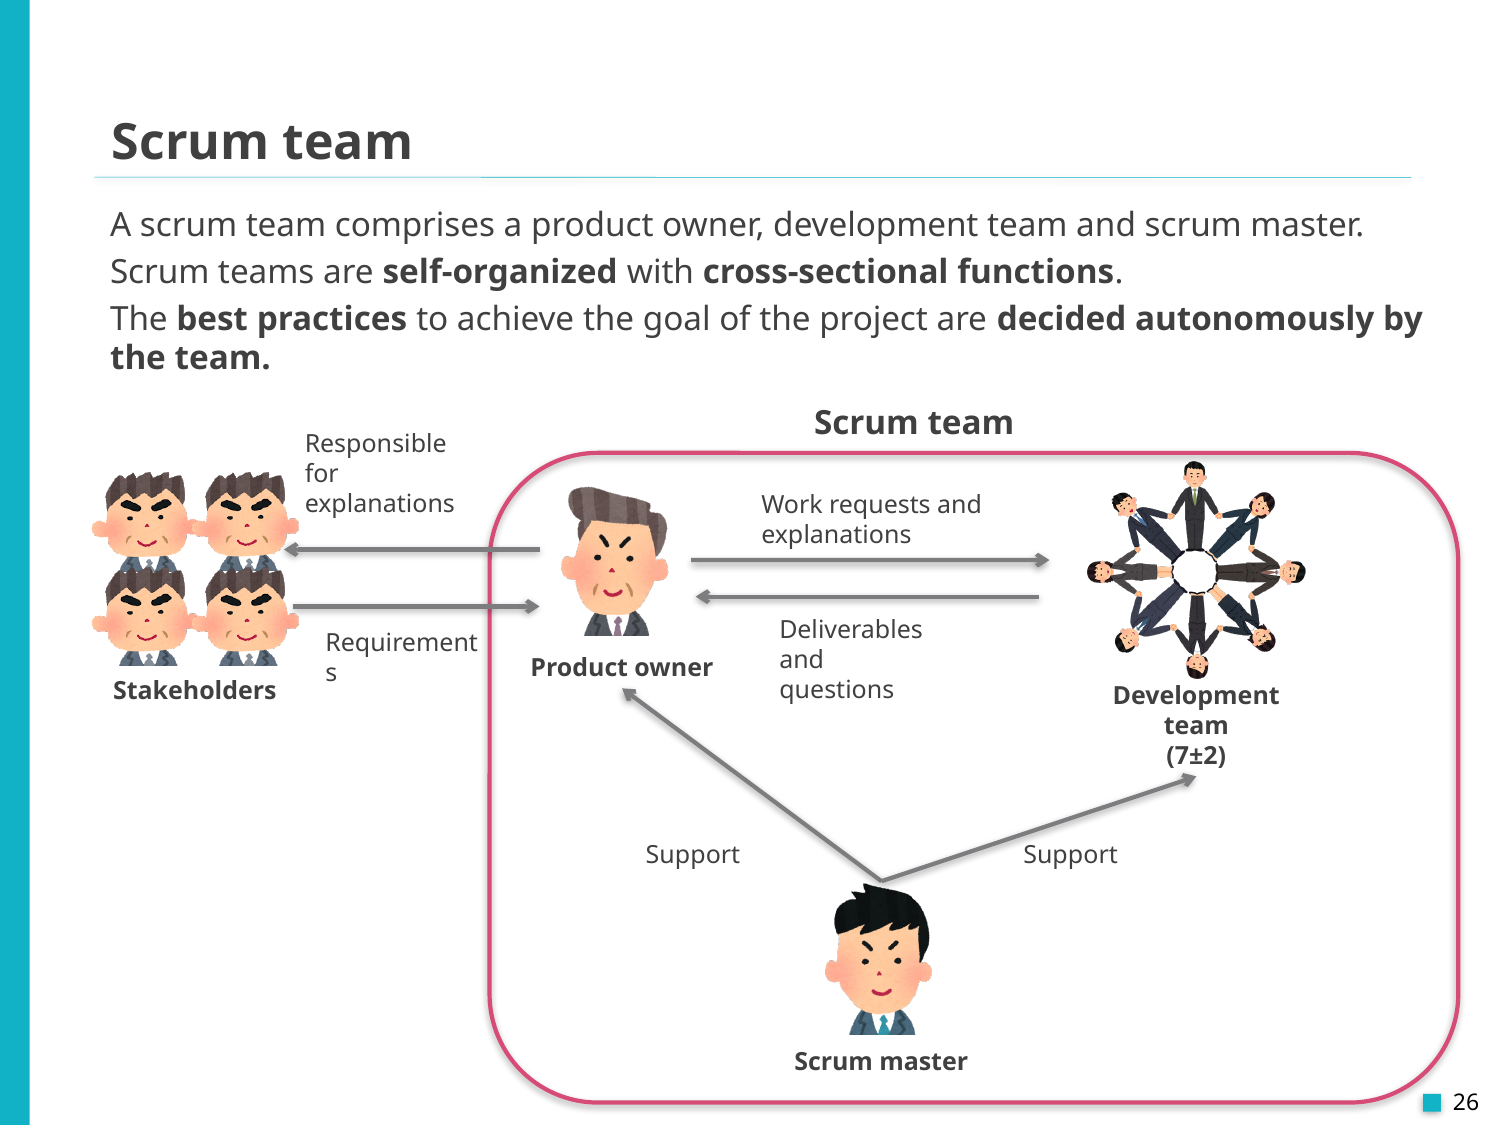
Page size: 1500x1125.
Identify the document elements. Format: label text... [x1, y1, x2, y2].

text_box Stakeholders [79, 666, 311, 712]
picture [1084, 458, 1308, 682]
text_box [881, 777, 1197, 882]
text_box A scrum team comprises a product owner, development team and scrum master. Scrum teams are self-organized with cross-sectional functions. The best practices to achieve the goal of the project are decided autonomously by the team. [95, 196, 1500, 350]
text_box Work requests and explanations [746, 481, 1047, 556]
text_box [621, 688, 882, 882]
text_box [85, 466, 305, 666]
list Scrum team [97, 102, 1054, 162]
text_box Deliverables and questions [764, 606, 958, 711]
text_box [488, 452, 1460, 1104]
picture [0, 0, 50, 1125]
text_box Responsible for explanations [290, 420, 484, 525]
text_box Scrum team [521, 393, 1308, 453]
picture [804, 882, 959, 1035]
text_box Requirements [310, 619, 503, 694]
picture [539, 483, 692, 636]
